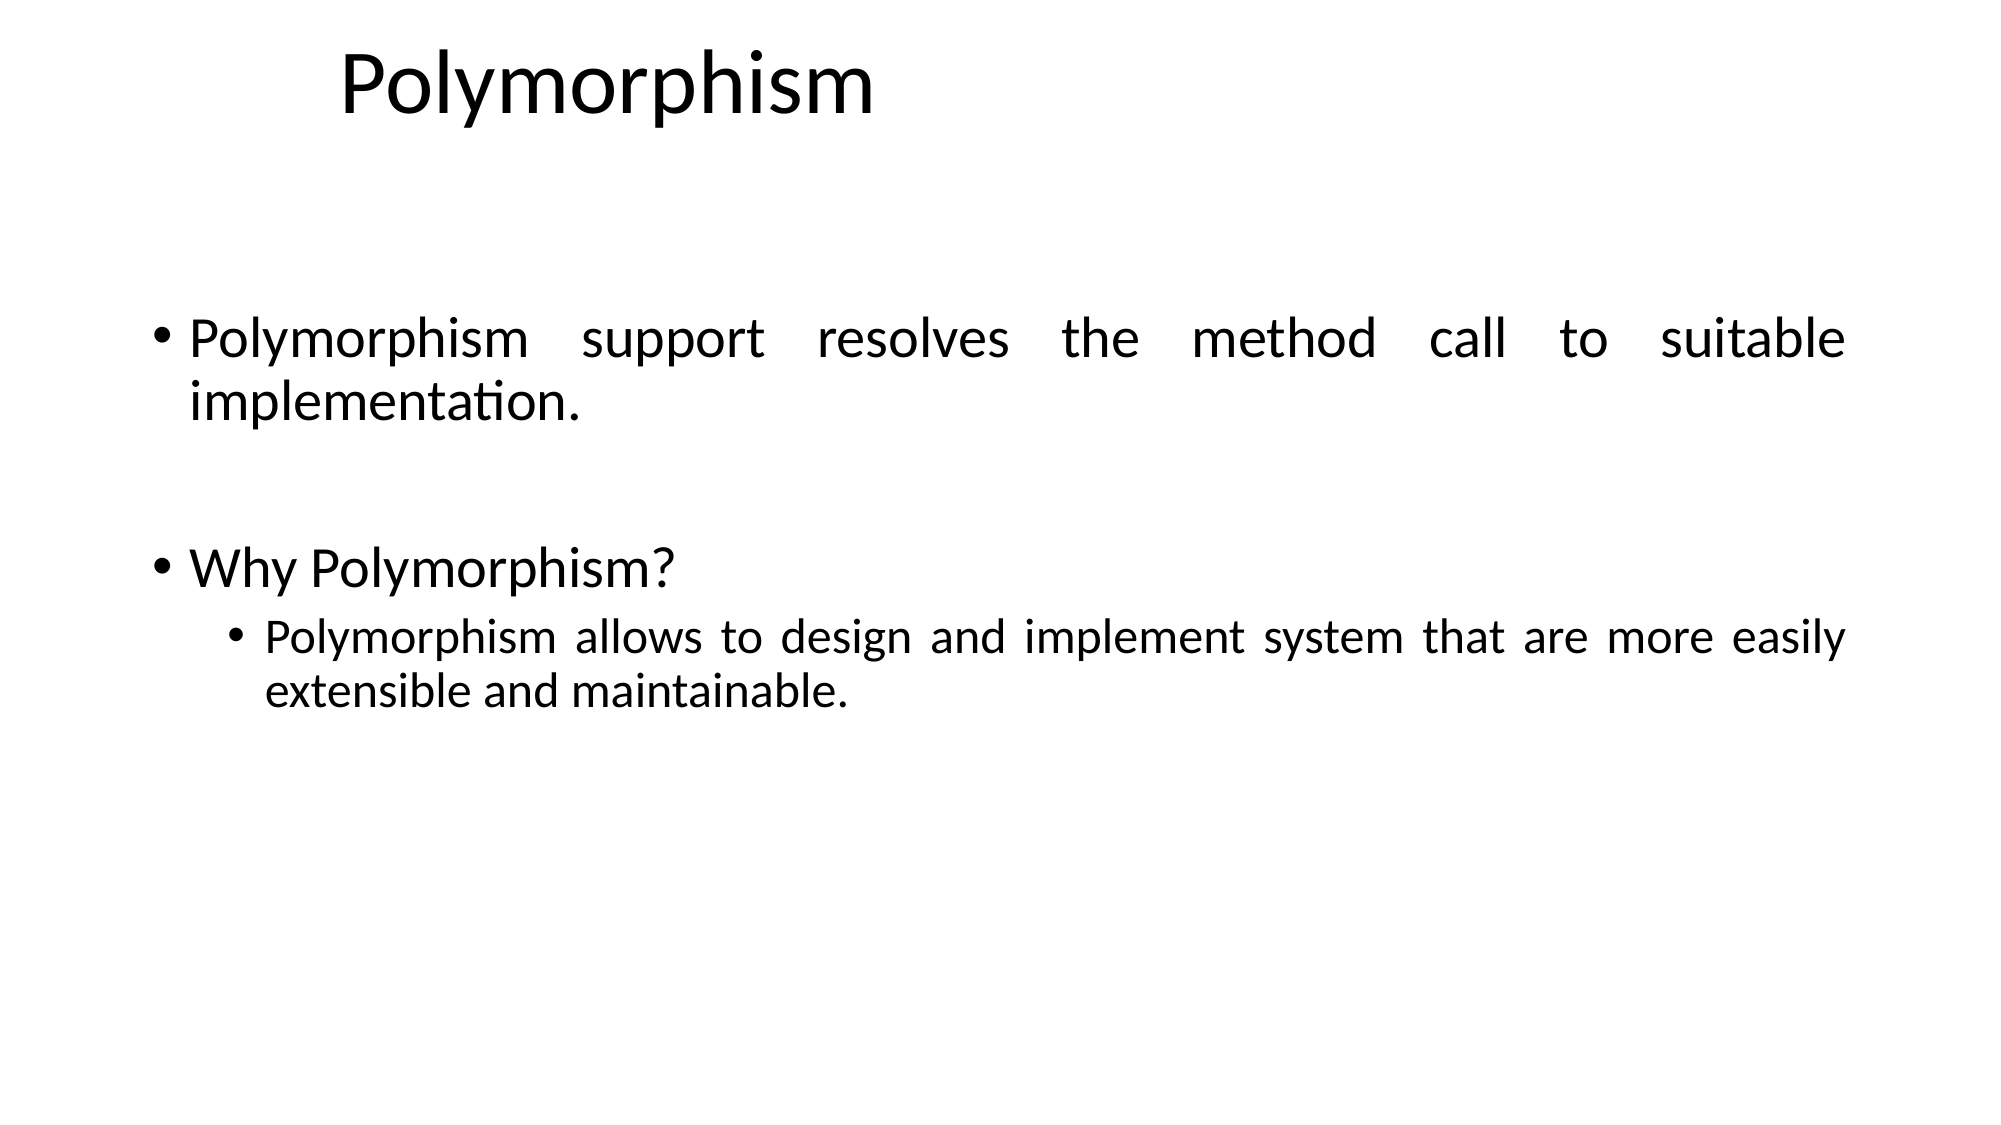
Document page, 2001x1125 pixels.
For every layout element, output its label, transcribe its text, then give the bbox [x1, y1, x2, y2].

list Polymorphism support resolves the method call to suitable implementation. Why Polymorphism? Polymorphism allows to design and implement system that are more easily extensible and maintainable. [137, 299, 1863, 1014]
title Polymorphism [324, 24, 1675, 143]
